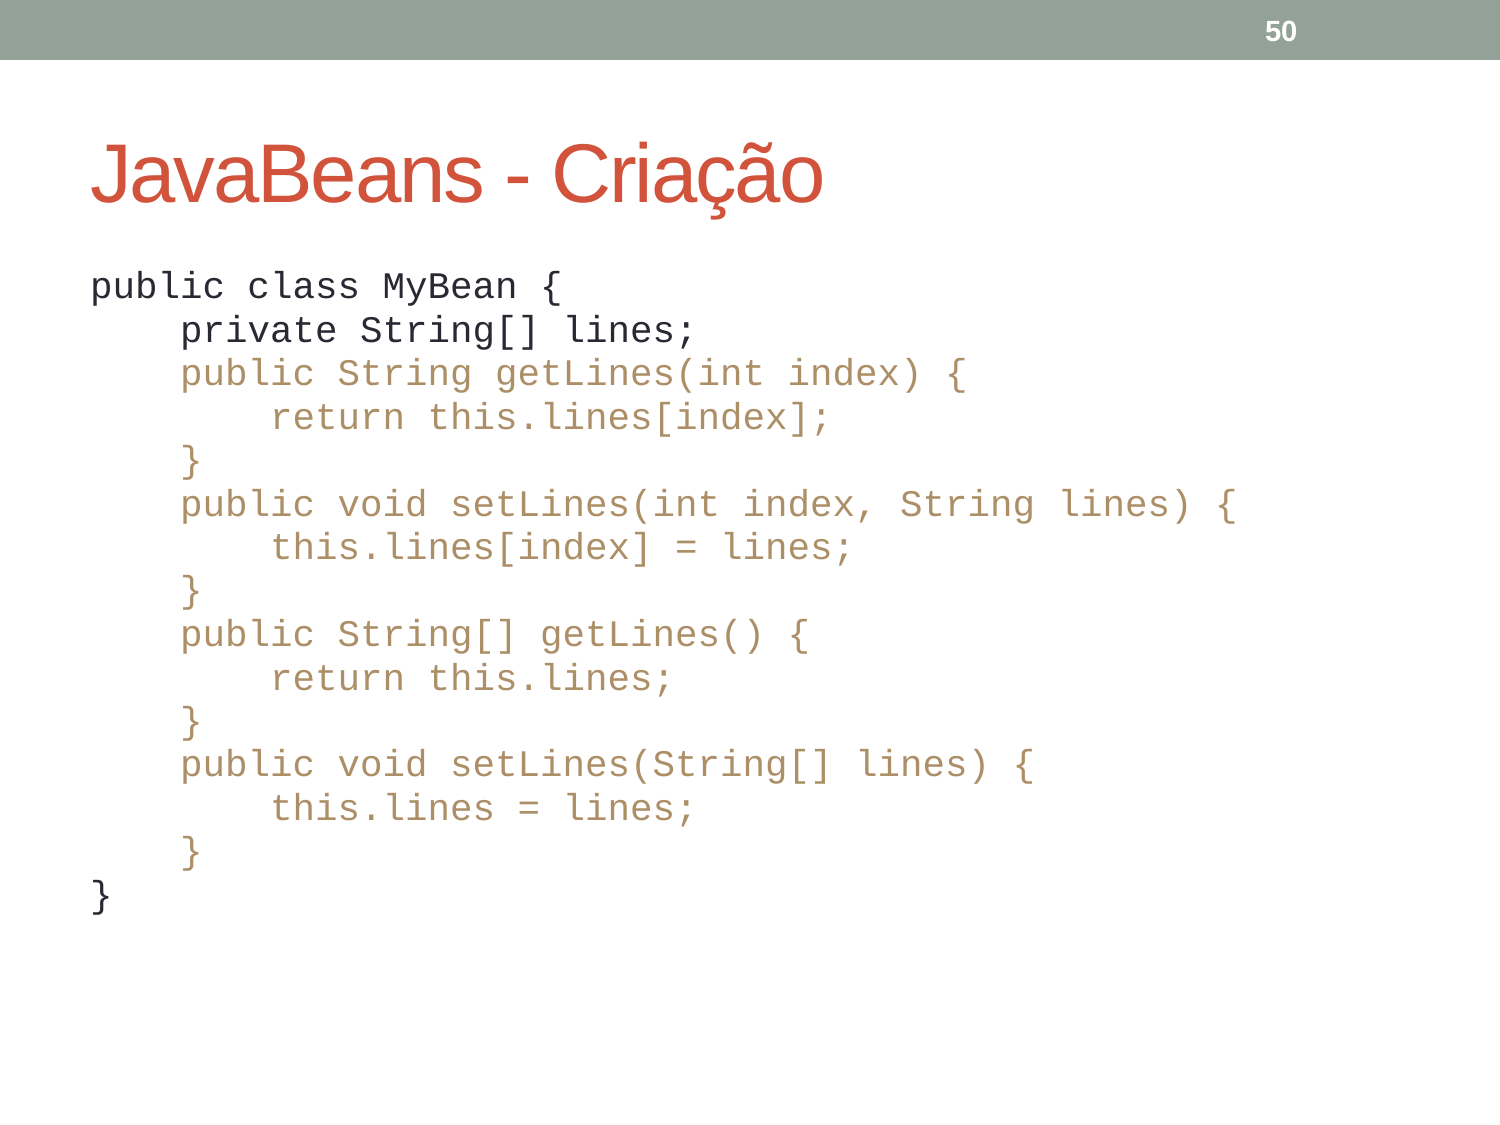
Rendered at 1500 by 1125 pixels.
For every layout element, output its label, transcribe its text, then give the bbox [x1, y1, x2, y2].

list public class MyBean { private String[] lines; public String getLines(int index) { return this.lines[index]; } public void setLines(int index, String lines) { this.lines[index] = lines; } public String[] getLines() { return this.lines; } public void setLines(String[] lines) { this.lines = lines; } } [75, 262, 1425, 1063]
title JavaBeans - Criação [75, 87, 1425, 250]
slide_number 50 [1250, 3, 1425, 57]
